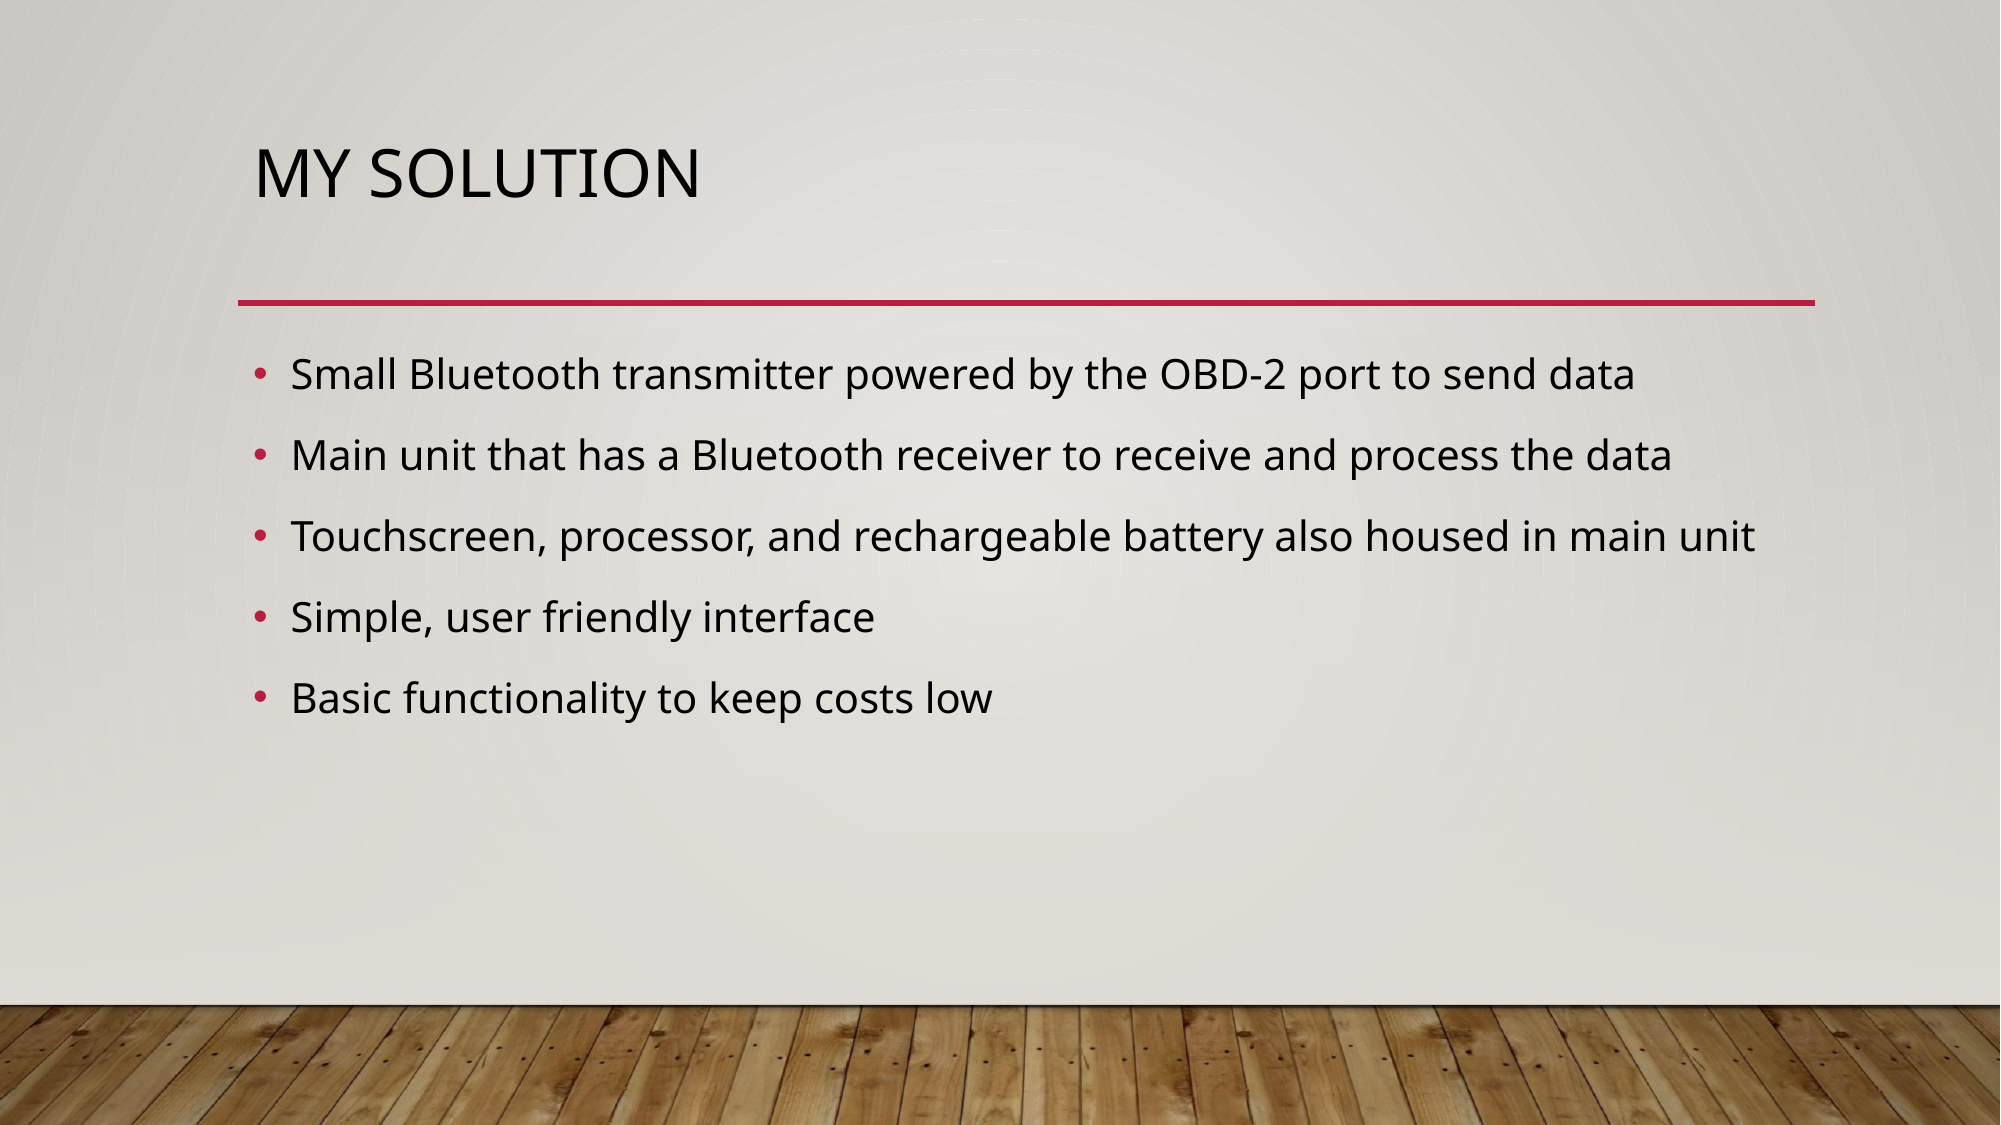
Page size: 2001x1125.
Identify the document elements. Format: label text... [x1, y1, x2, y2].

picture [0, 1005, 2000, 1125]
list Small Bluetooth transmitter powered by the OBD-2 port to send data Main unit that has a Bluetooth receiver to receive and process the data Touchscreen, processor, and rechargeable battery also housed in main unit Simple, user friendly interface Basic functionality to keep costs low [238, 330, 1814, 768]
title My Solution [238, 131, 1814, 305]
